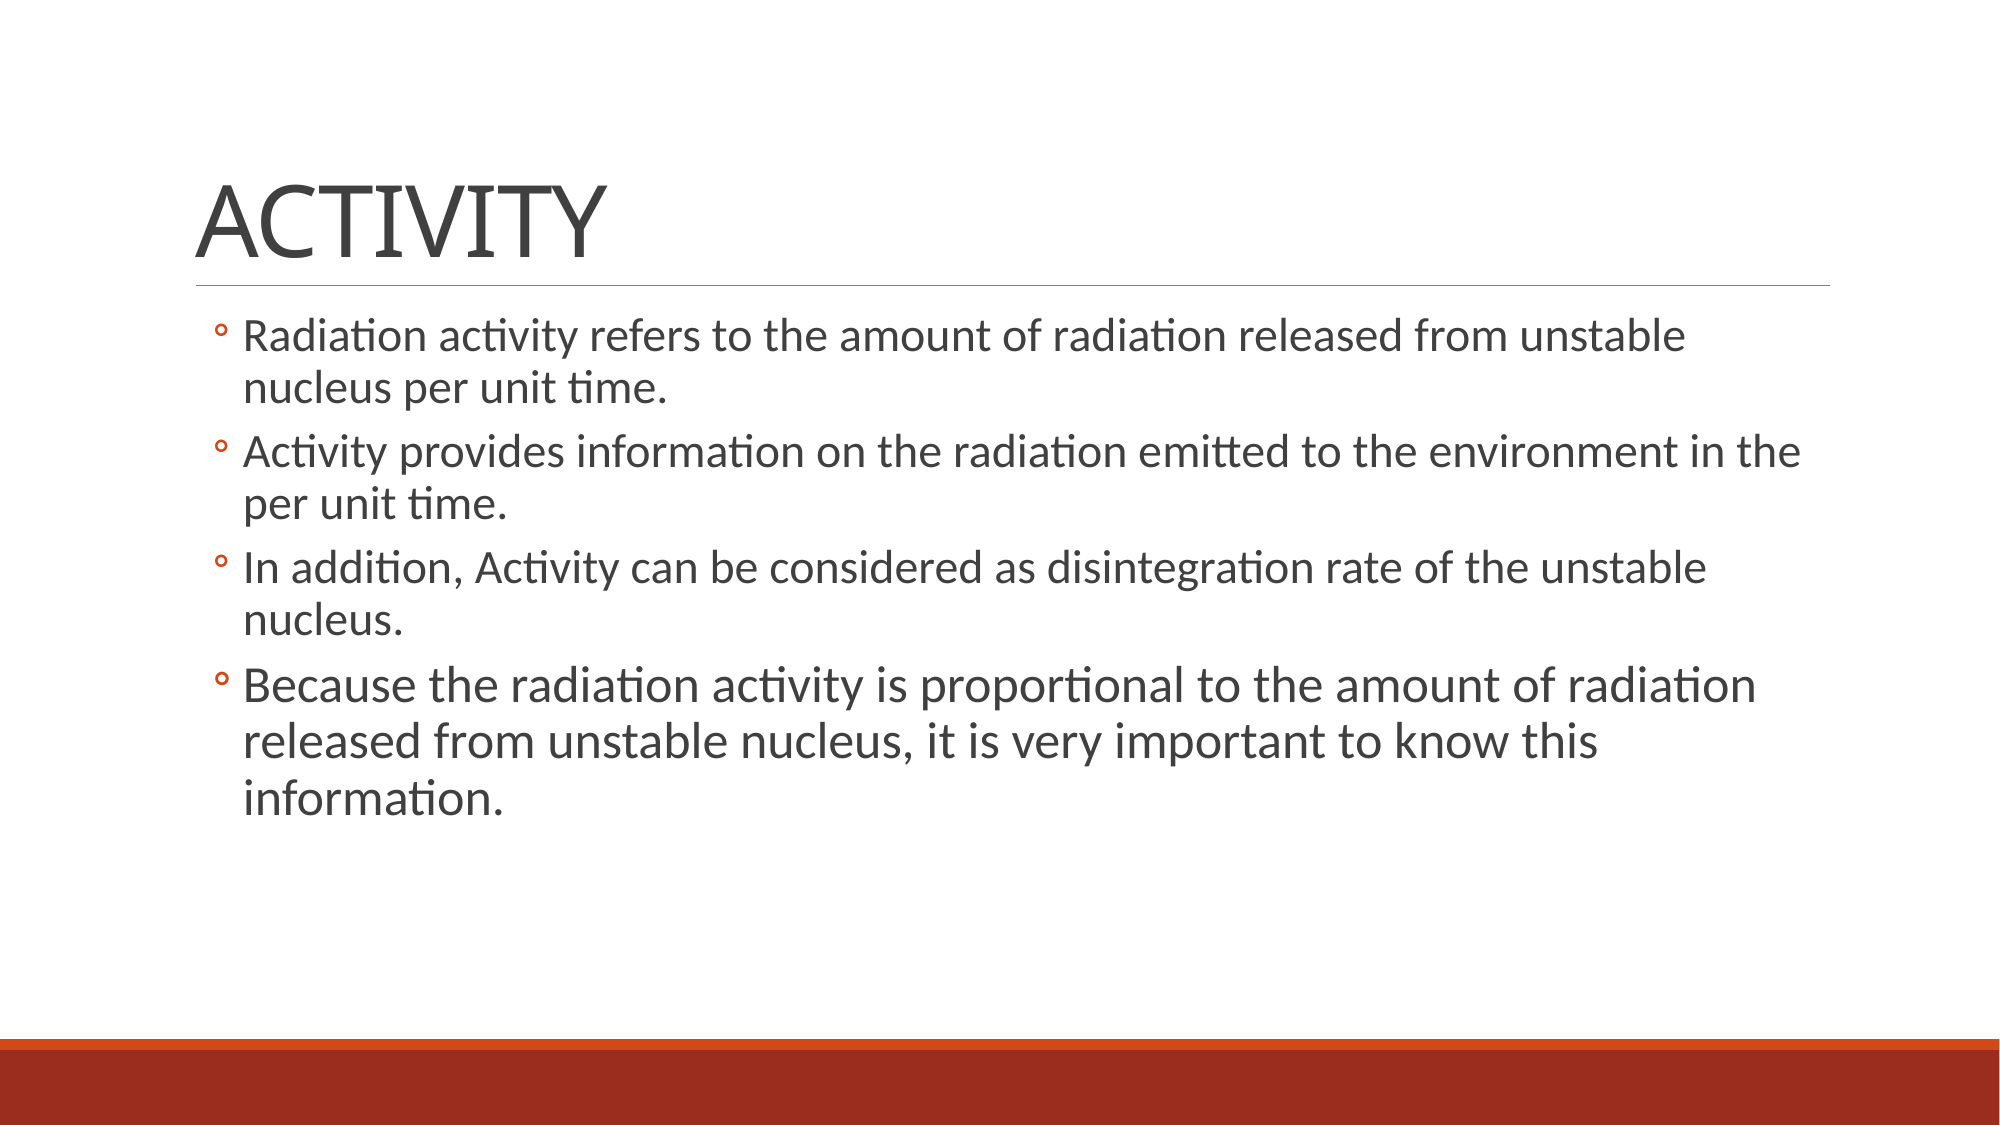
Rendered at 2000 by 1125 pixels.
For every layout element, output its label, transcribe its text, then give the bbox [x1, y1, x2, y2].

title ACTIVITY [179, 47, 1830, 285]
list Radiation activity refers to the amount of radiation released from unstable nucleus per unit time. Activity provides information on the radiation emitted to the environment in the per unit time. In addition, Activity can be considered as disintegration rate of the unstable nucleus. Because the radiation activity is proportional to the amount of radiation released from unstable nucleus, it is very important to know this information. [179, 302, 1830, 963]
